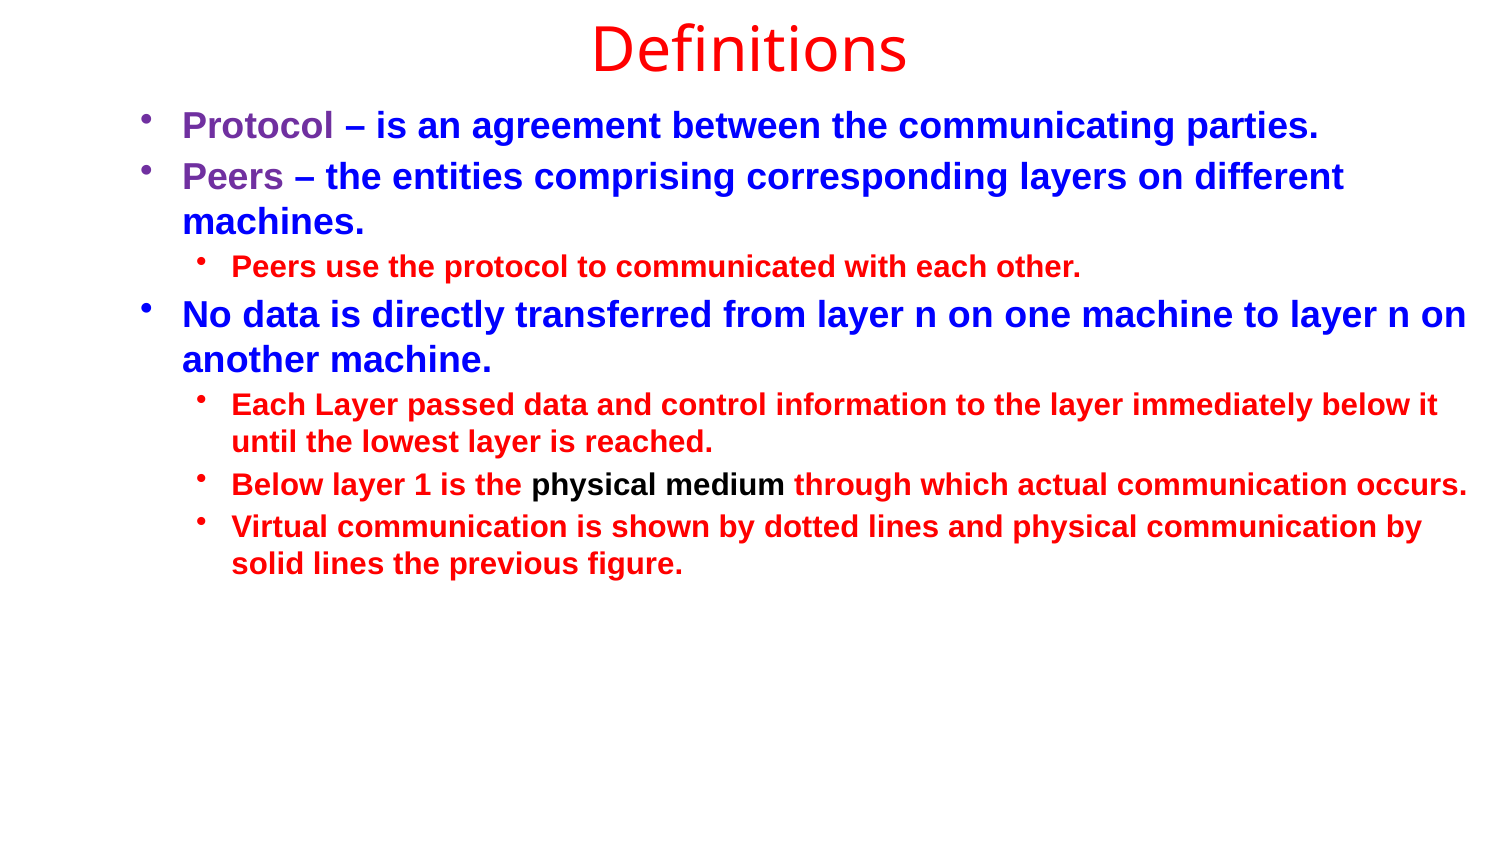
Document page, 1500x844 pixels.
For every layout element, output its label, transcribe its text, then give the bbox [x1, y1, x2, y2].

title Definitions [0, 0, 1500, 94]
list Protocol – is an agreement between the communicating parties. Peers – the entities comprising corresponding layers on different machines. Peers use the protocol to communicated with each other. No data is directly transferred from layer n on one machine to layer n on another machine. Each Layer passed data and control information to the layer immediately below it until the lowest layer is reached. Below layer 1 is the physical medium through which actual communication occurs. Virtual communication is shown by dotted lines and physical communication by solid lines the previous figure. [124, 93, 1500, 798]
